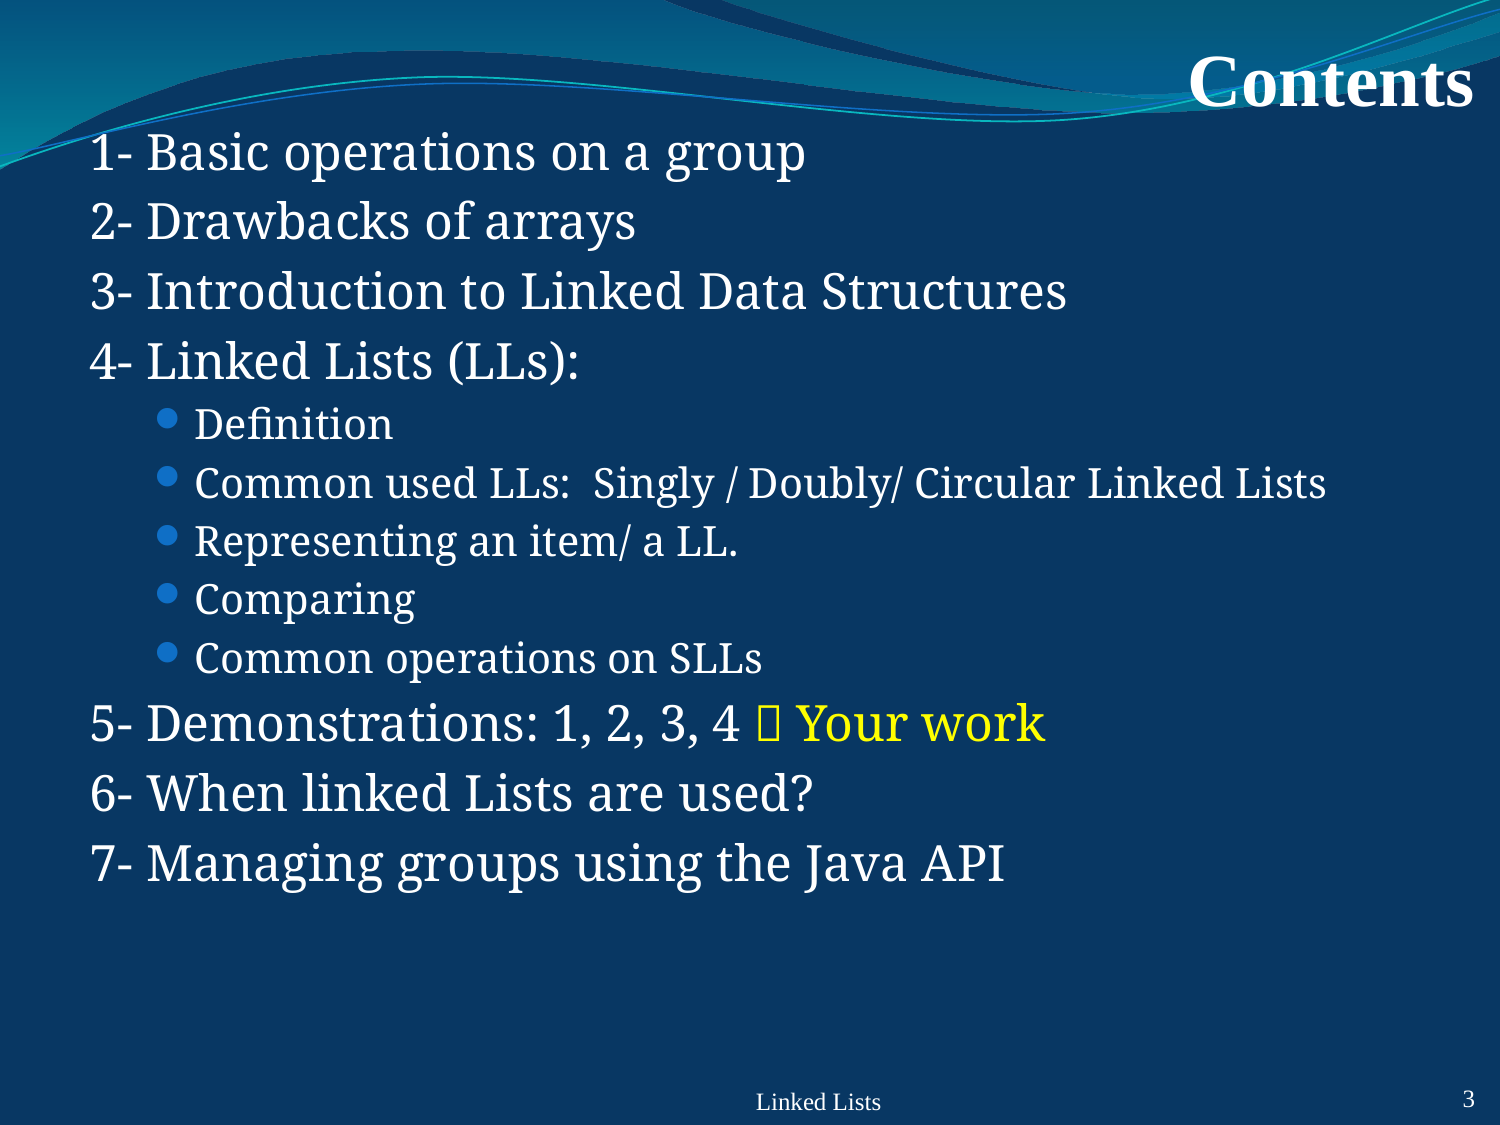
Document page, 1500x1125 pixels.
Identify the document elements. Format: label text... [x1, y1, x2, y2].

list 1- Basic operations on a group 2- Drawbacks of arrays 3- Introduction to Linked Data Structures 4- Linked Lists (LLs): Definition Common used LLs: Singly / Doubly/ Circular Linked Lists Representing an item/ a LL. Comparing Common operations on SLLs 5- Demonstrations: 1, 2, 3, 4  Your work 6- When linked Lists are used? 7- Managing groups using the Java API [75, 112, 1425, 1025]
title Contents [75, 12, 1475, 122]
slide_number 3 [1387, 1074, 1475, 1113]
footer Linked Lists [587, 1074, 1050, 1116]
